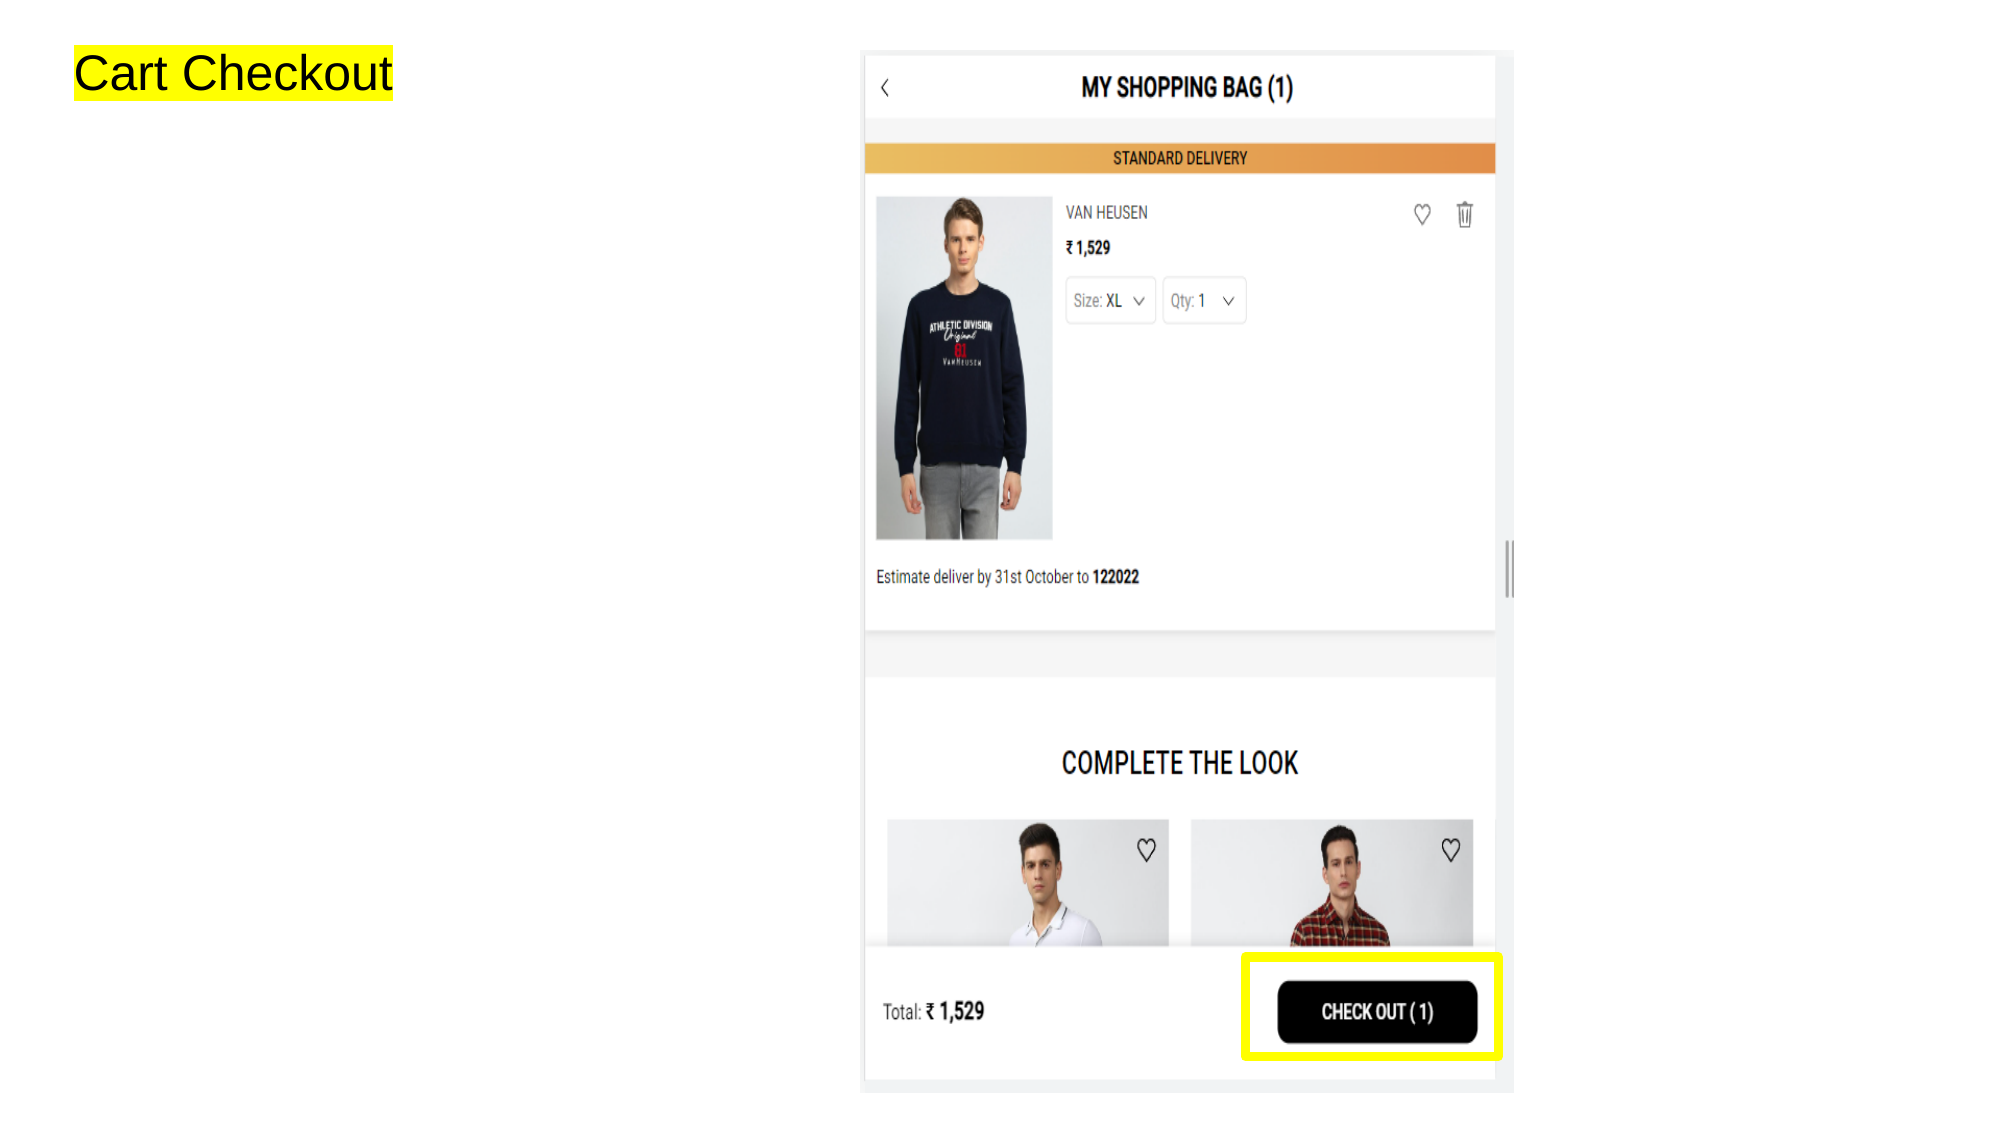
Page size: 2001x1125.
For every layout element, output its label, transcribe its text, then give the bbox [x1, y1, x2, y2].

picture [859, 50, 1514, 1093]
text_box Cart Checkout [58, 32, 1055, 108]
